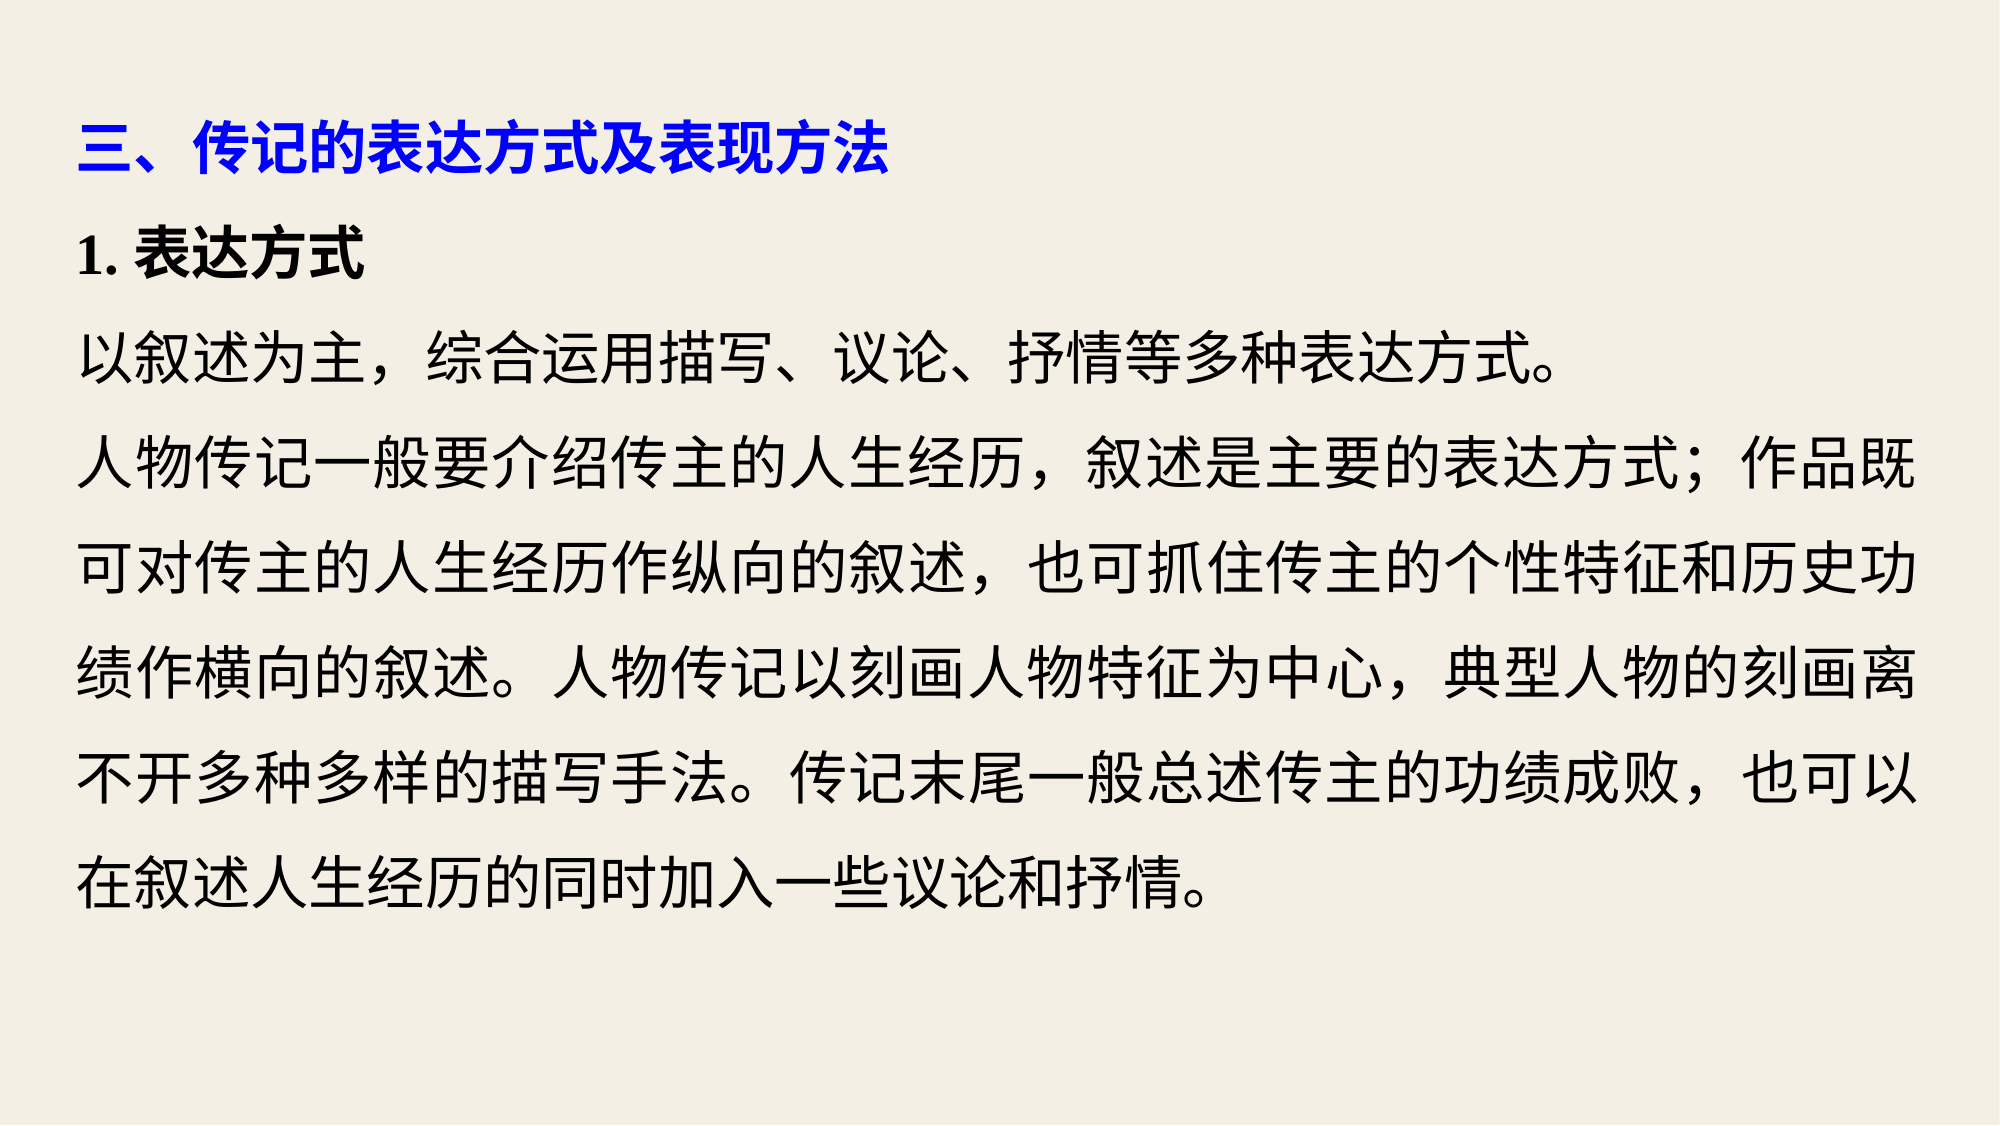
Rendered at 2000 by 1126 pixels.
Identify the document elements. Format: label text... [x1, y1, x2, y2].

text_box 三、传记的表达方式及表现方法 1.表达方式 以叙述为主，综合运用描写、议论、抒情等多种表达方式。 人物传记一般要介绍传主的人生经历，叙述是主要的表达方式；作品既可对传主的人生经历作纵向的叙述，也可抓住传主的个性特征和历史功绩作横向的叙述。人物传记以刻画人物特征为中心，典型人物的刻画离不开多种多样的描写手法。传记末尾一般总述传主的功绩成败，也可以在叙述人生经历的同时加入一些议论和抒情。 [55, 66, 1939, 926]
